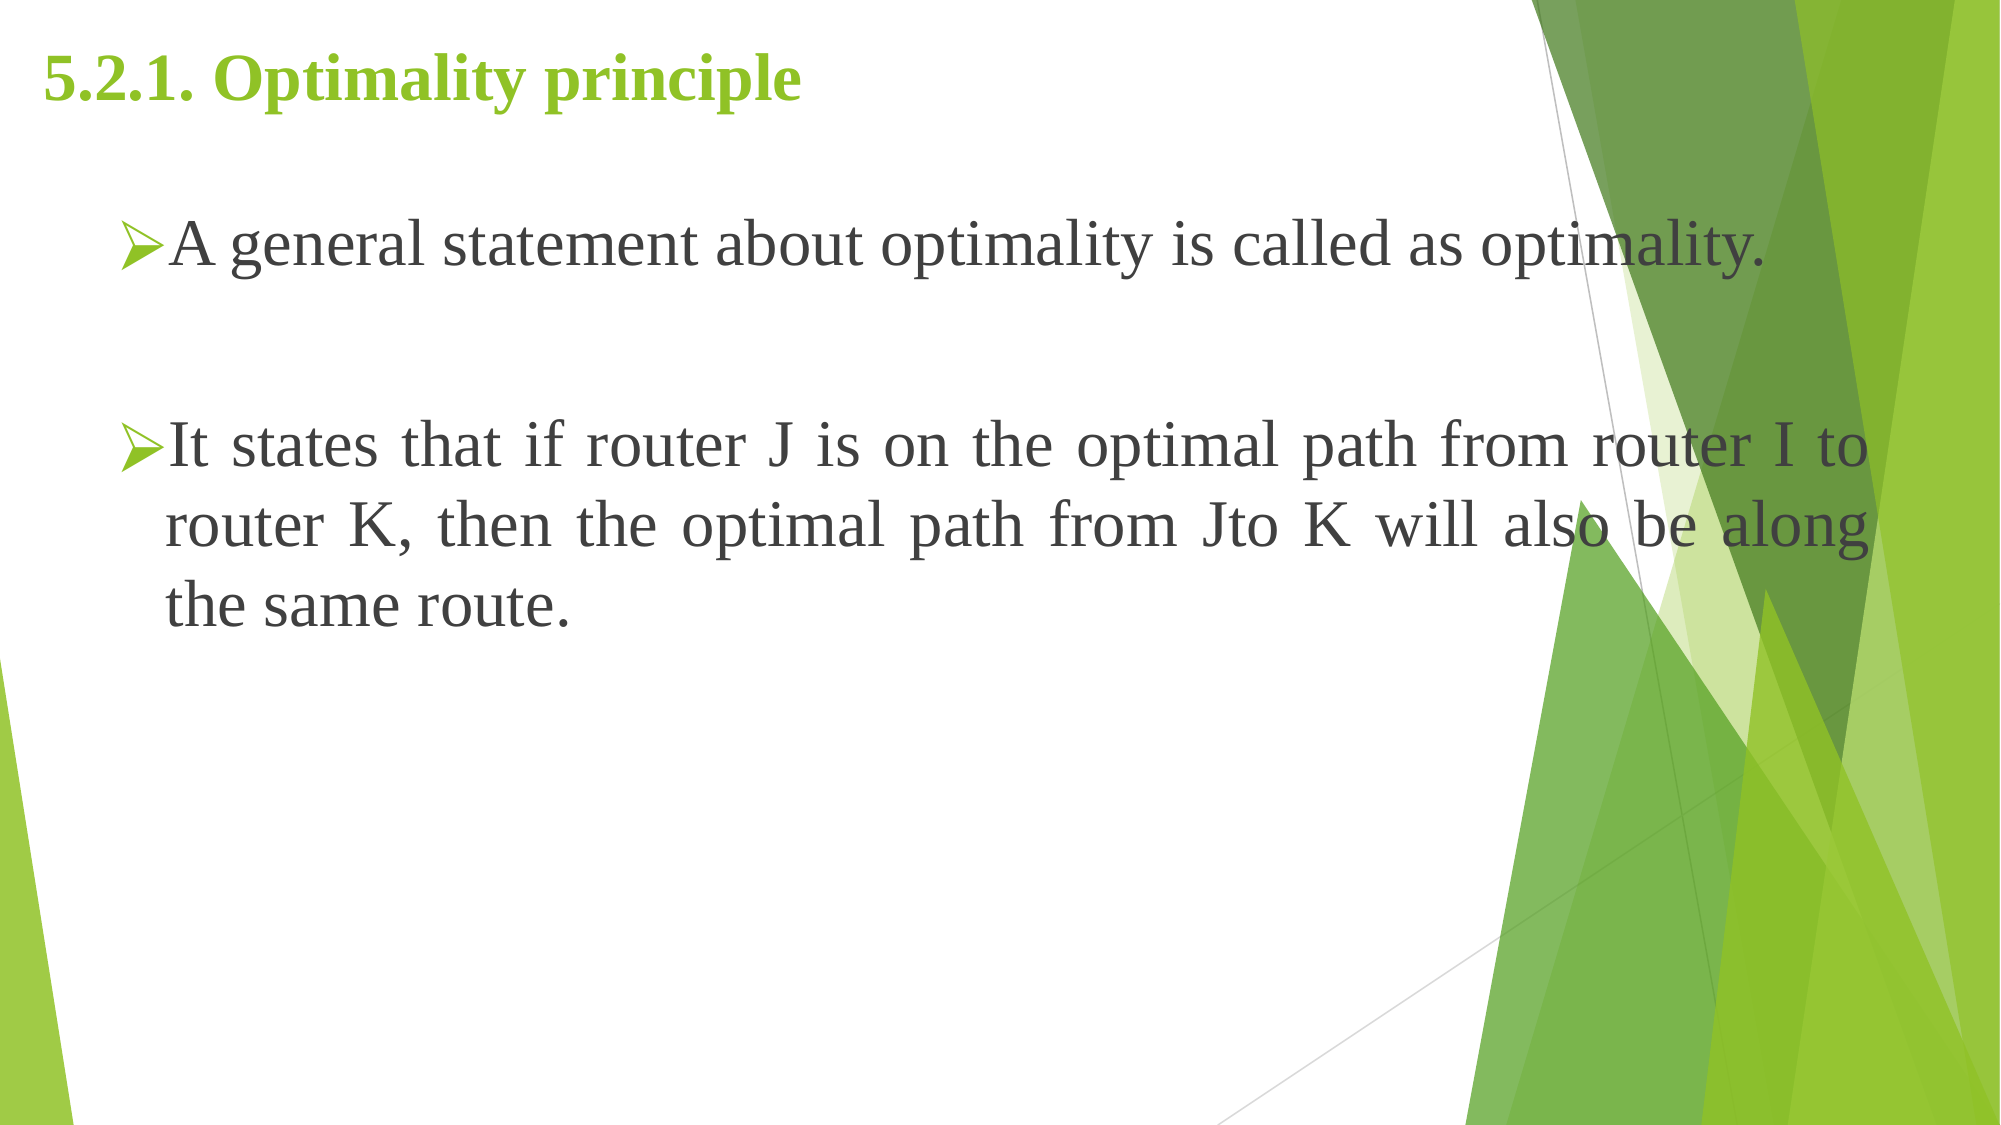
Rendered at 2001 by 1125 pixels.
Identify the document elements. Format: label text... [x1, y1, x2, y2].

list A general statement about optimality is called as optimality. It states that if router J is on the optimal path from router I to router K, then the optimal path from Jto K will also be along the same route. [28, 191, 1889, 934]
title 5.2.1. Optimality principle [28, 25, 1604, 122]
